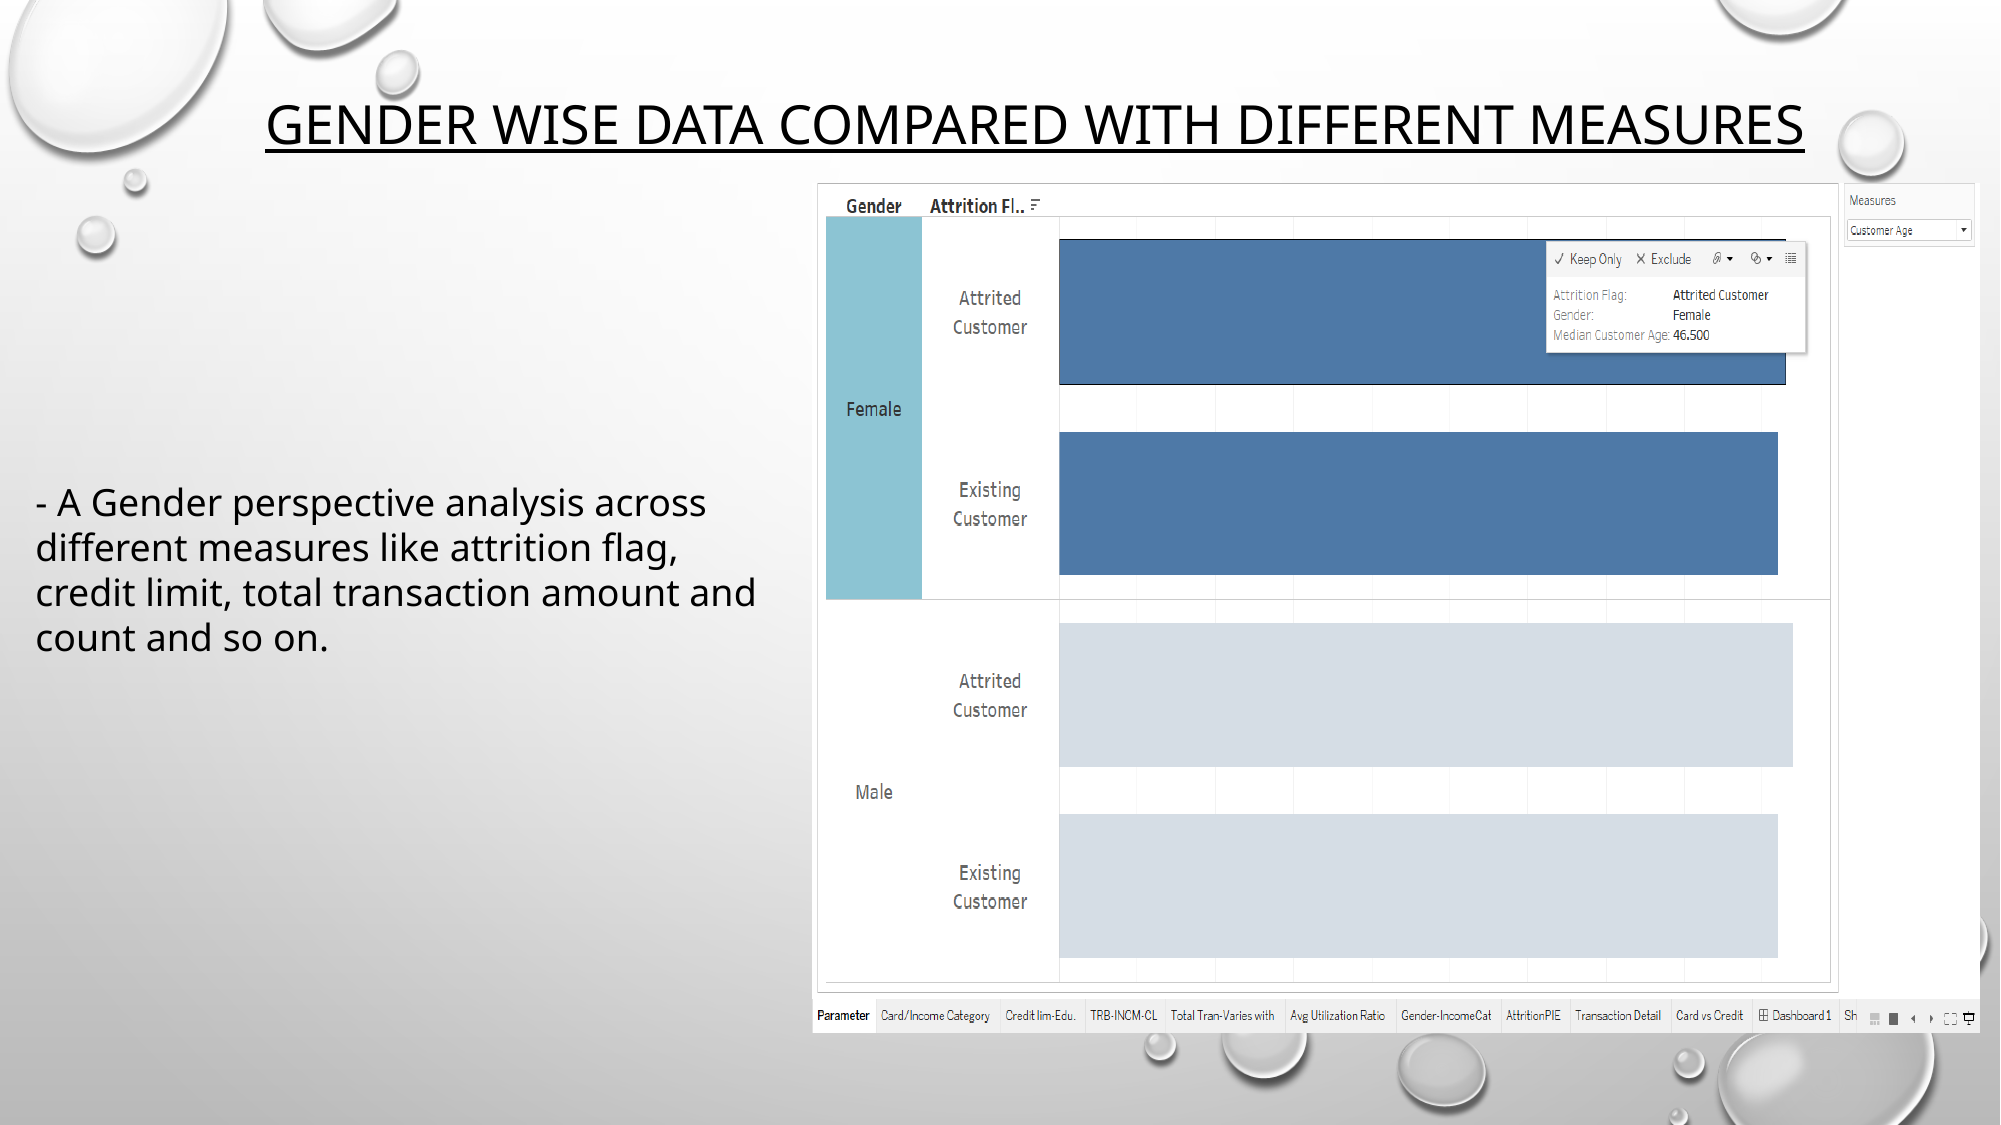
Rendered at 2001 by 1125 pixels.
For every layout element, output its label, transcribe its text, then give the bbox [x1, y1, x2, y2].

title Gender wise data compared with different measures [184, 72, 1886, 184]
text_box - A Gender perspective analysis across different measures like attrition flag, credit limit, total transaction amount and count and so on. [20, 471, 791, 667]
picture [0, 0, 2000, 1125]
